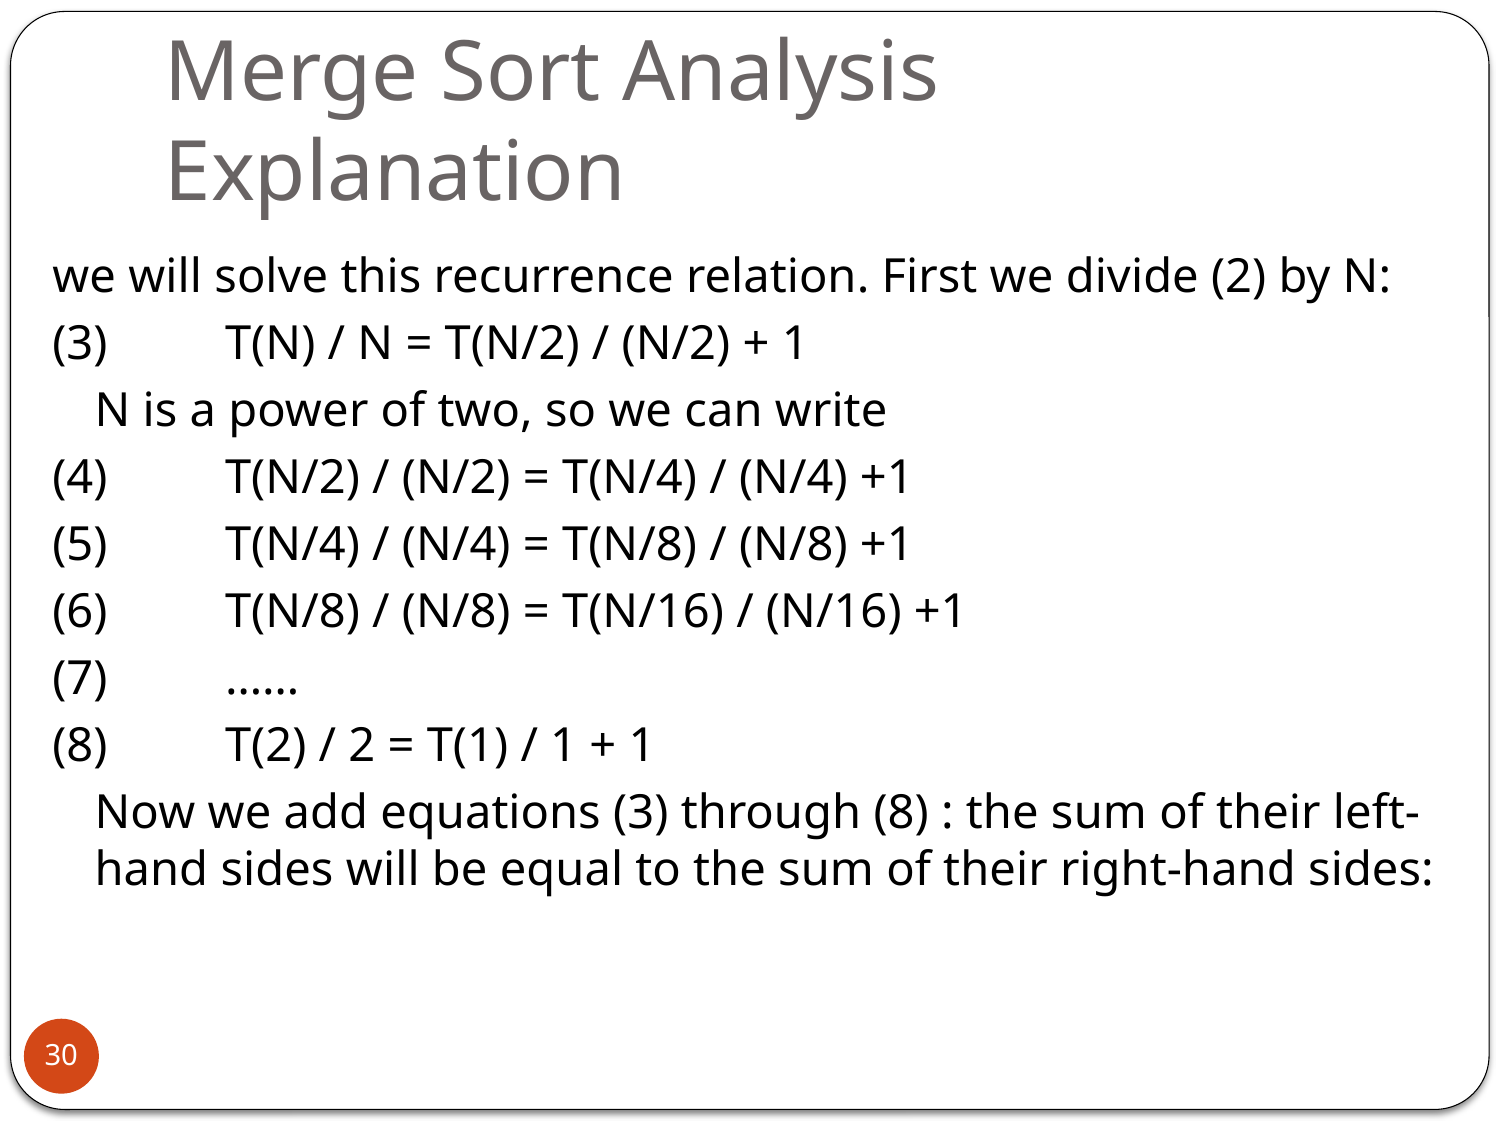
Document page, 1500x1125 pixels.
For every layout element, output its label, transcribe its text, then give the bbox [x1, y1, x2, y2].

title Merge Sort Analysis Explanation [150, 45, 1425, 233]
slide_number 30 [23, 1018, 99, 1094]
list we will solve this recurrence relation. First we divide (2) by N: (3) T(N) / N = T(N/2) / (N/2) + 1 N is a power of two, so we can write (4) T(N/2) / (N/2) = T(N/4) / (N/4) +1 (5) T(N/4) / (N/4) = T(N/8) / (N/8) +1 (6) T(N/8) / (N/8) = T(N/16) / (N/16) +1 (7) …… (8) T(2) / 2 = T(1) / 1 + 1 Now we add equations (3) through (8) : the sum of their left-hand sides will be equal to the sum of their right-hand sides: [37, 237, 1463, 988]
